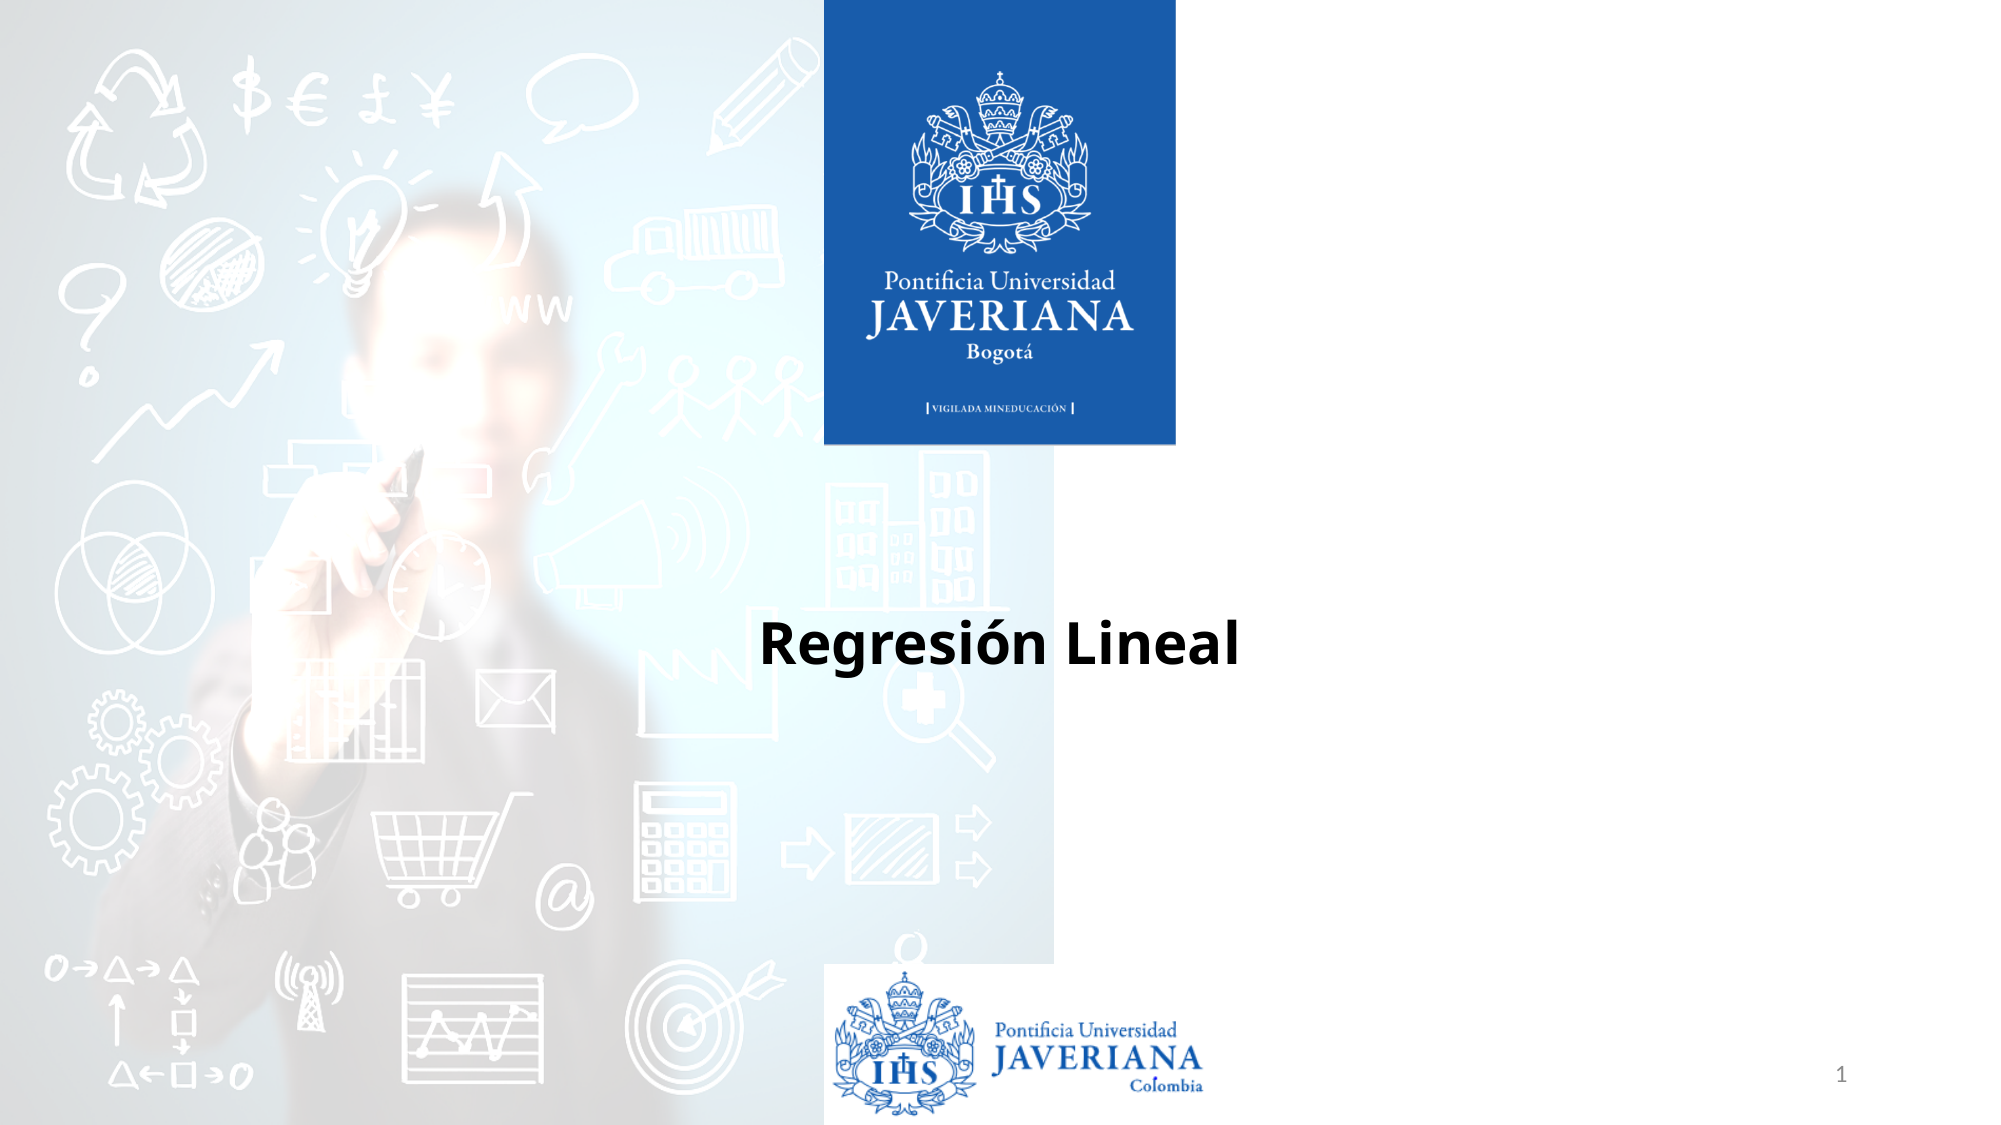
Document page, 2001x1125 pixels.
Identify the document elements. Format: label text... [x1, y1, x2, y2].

slide_number 1 [1412, 1042, 1863, 1103]
text_box Regresión Lineal [1054, 598, 2000, 684]
picture [0, 0, 1217, 1125]
